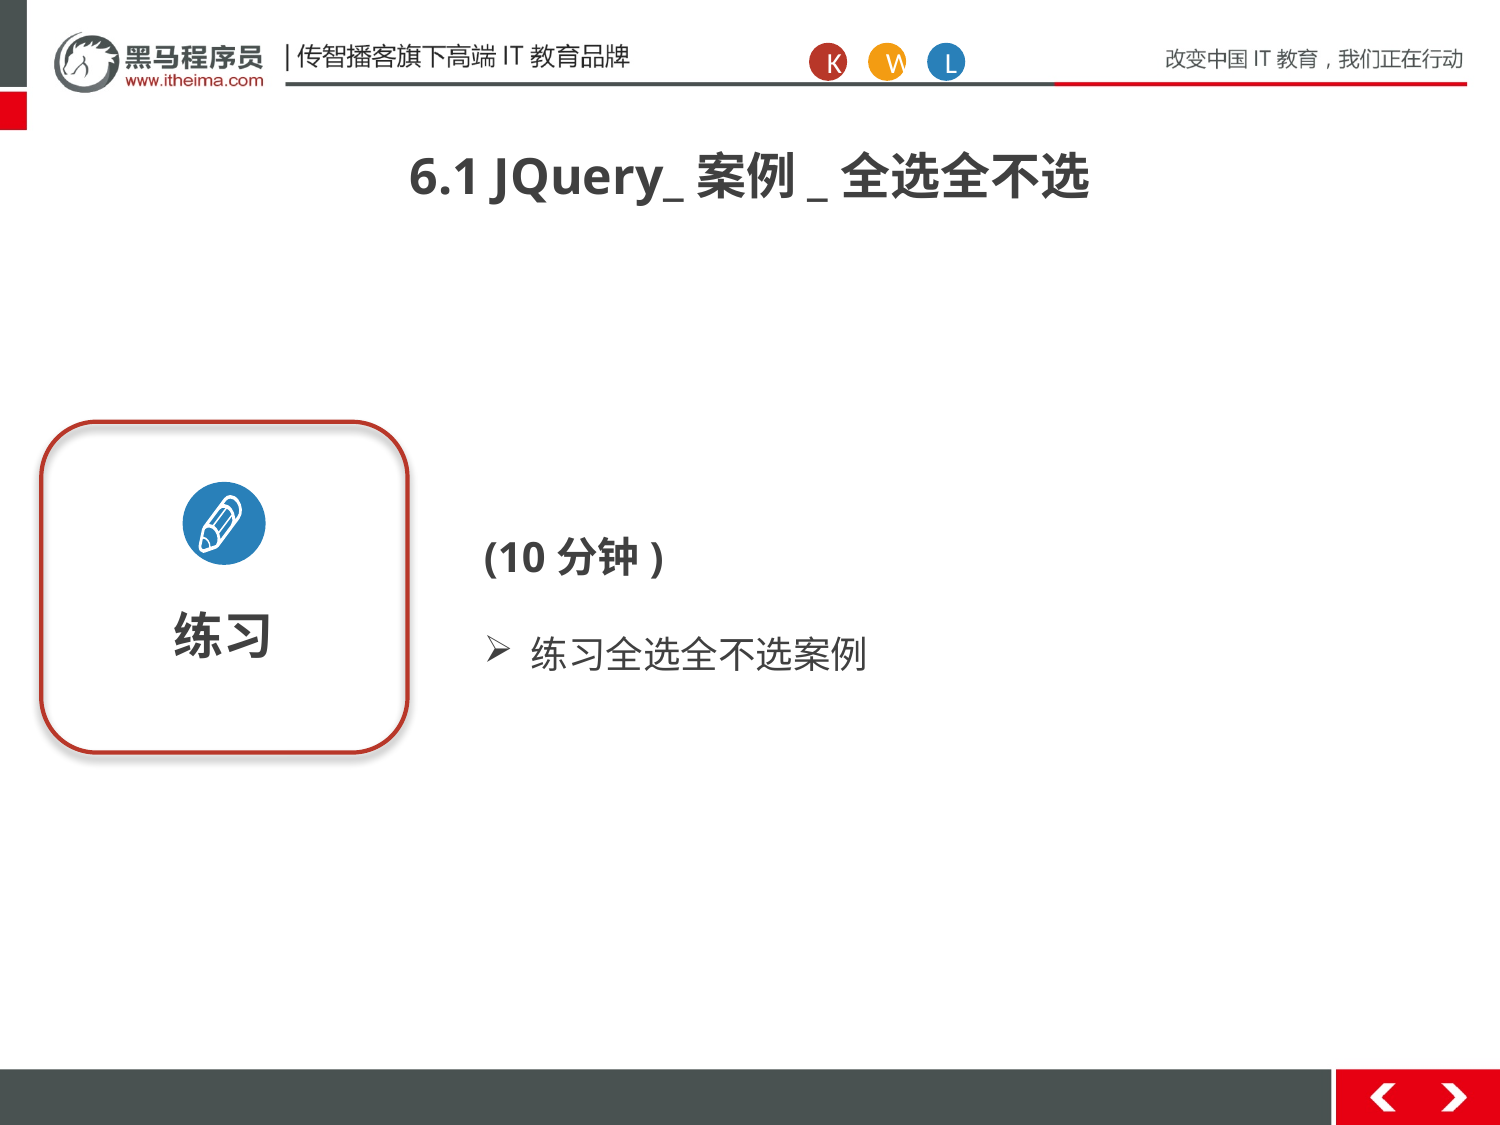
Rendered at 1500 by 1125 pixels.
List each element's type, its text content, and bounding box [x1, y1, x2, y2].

text_box L [925, 40, 968, 83]
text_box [41, 421, 408, 753]
text_box K [806, 40, 850, 83]
text_box (10分钟) 练习全选全不选案例 [469, 523, 1344, 684]
text_box W [866, 40, 909, 83]
text_box 6.1 JQuery_案例_全选全不选 [0, 137, 1500, 209]
picture [0, 0, 1500, 137]
picture [0, 209, 1500, 1125]
